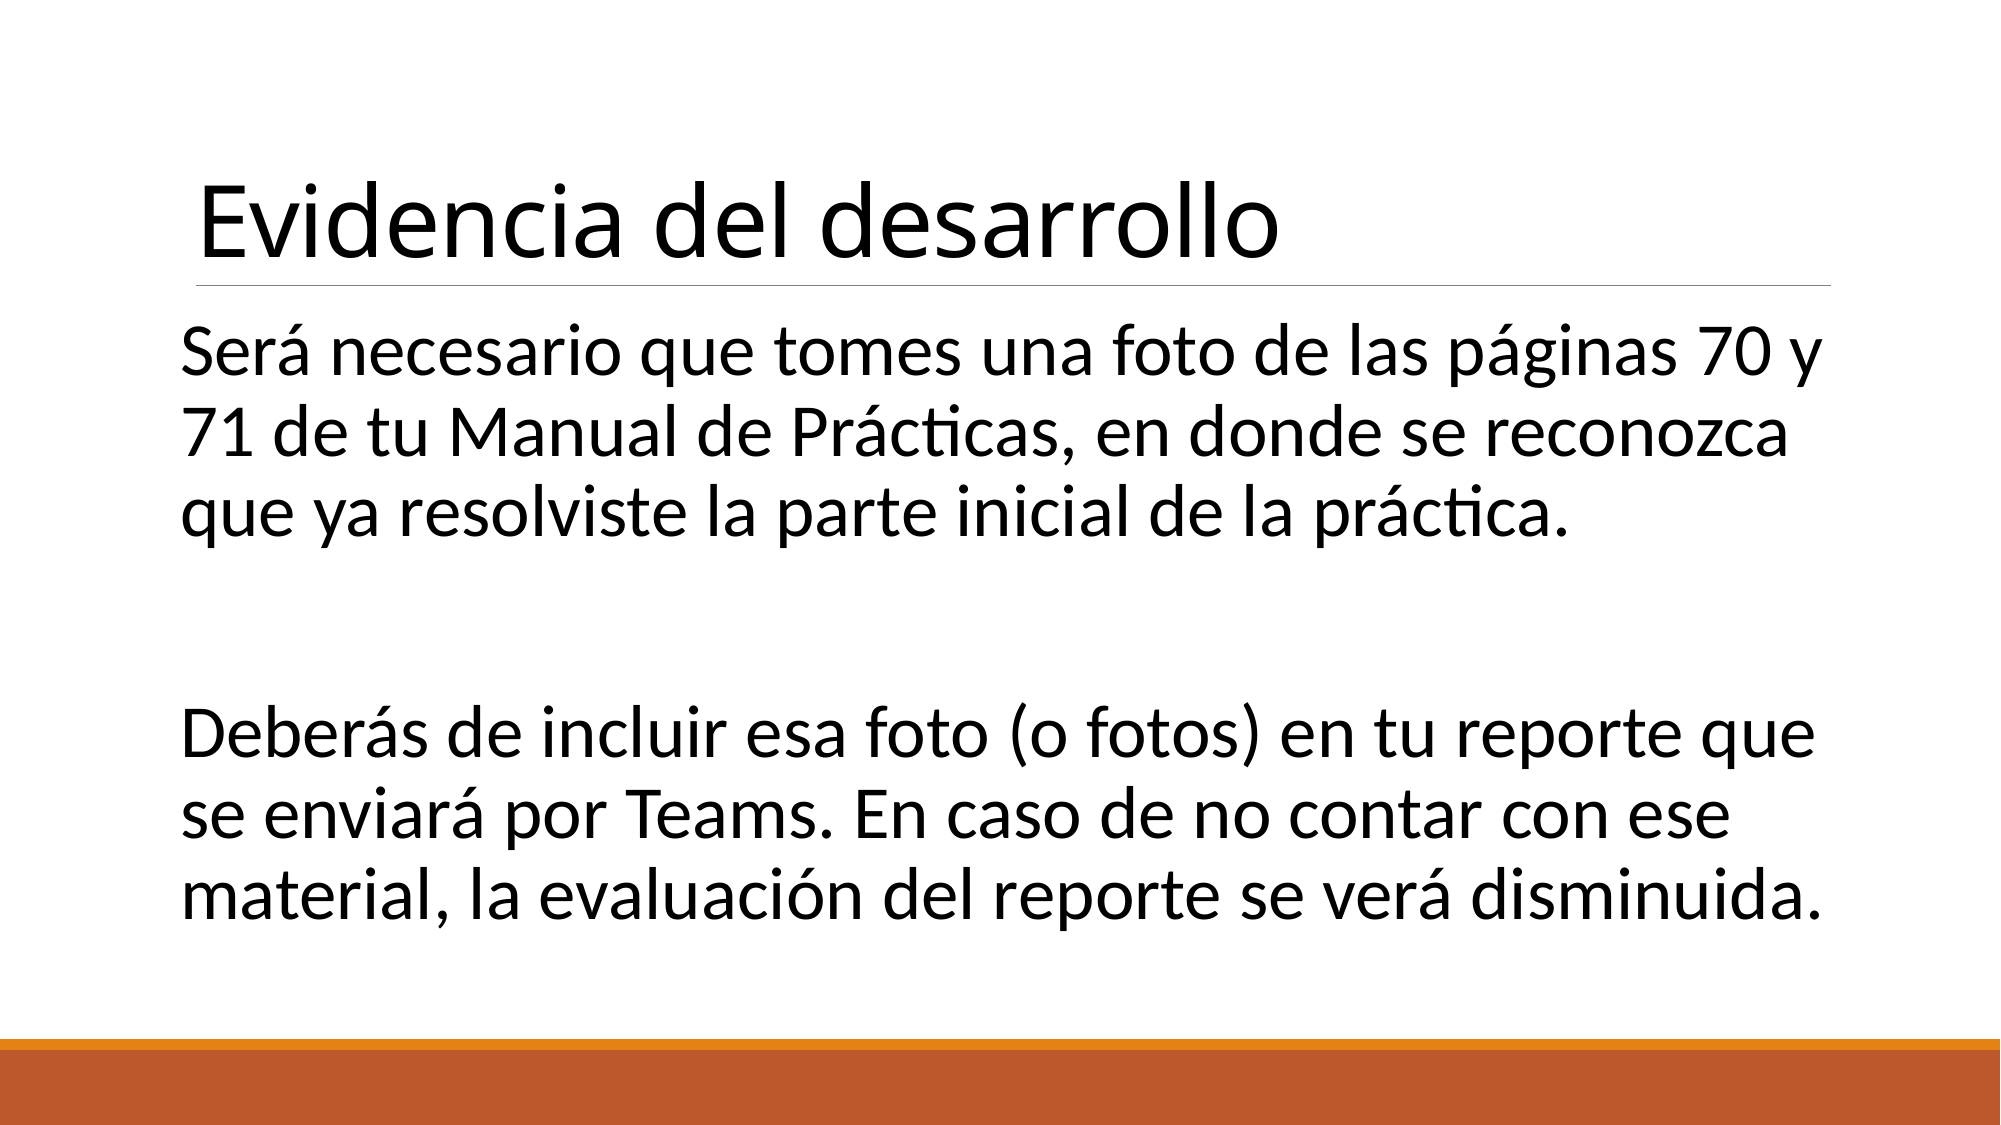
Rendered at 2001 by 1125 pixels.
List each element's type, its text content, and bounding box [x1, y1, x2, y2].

title Evidencia del desarrollo [180, 47, 1830, 285]
list Será necesario que tomes una foto de las páginas 70 y 71 de tu Manual de Prácticas, en donde se reconozca que ya resolviste la parte inicial de la práctica. Deberás de incluir esa foto (o fotos) en tu reporte que se enviará por Teams. En caso de no contar con ese material, la evaluación del reporte se verá disminuida. [180, 302, 1830, 963]
